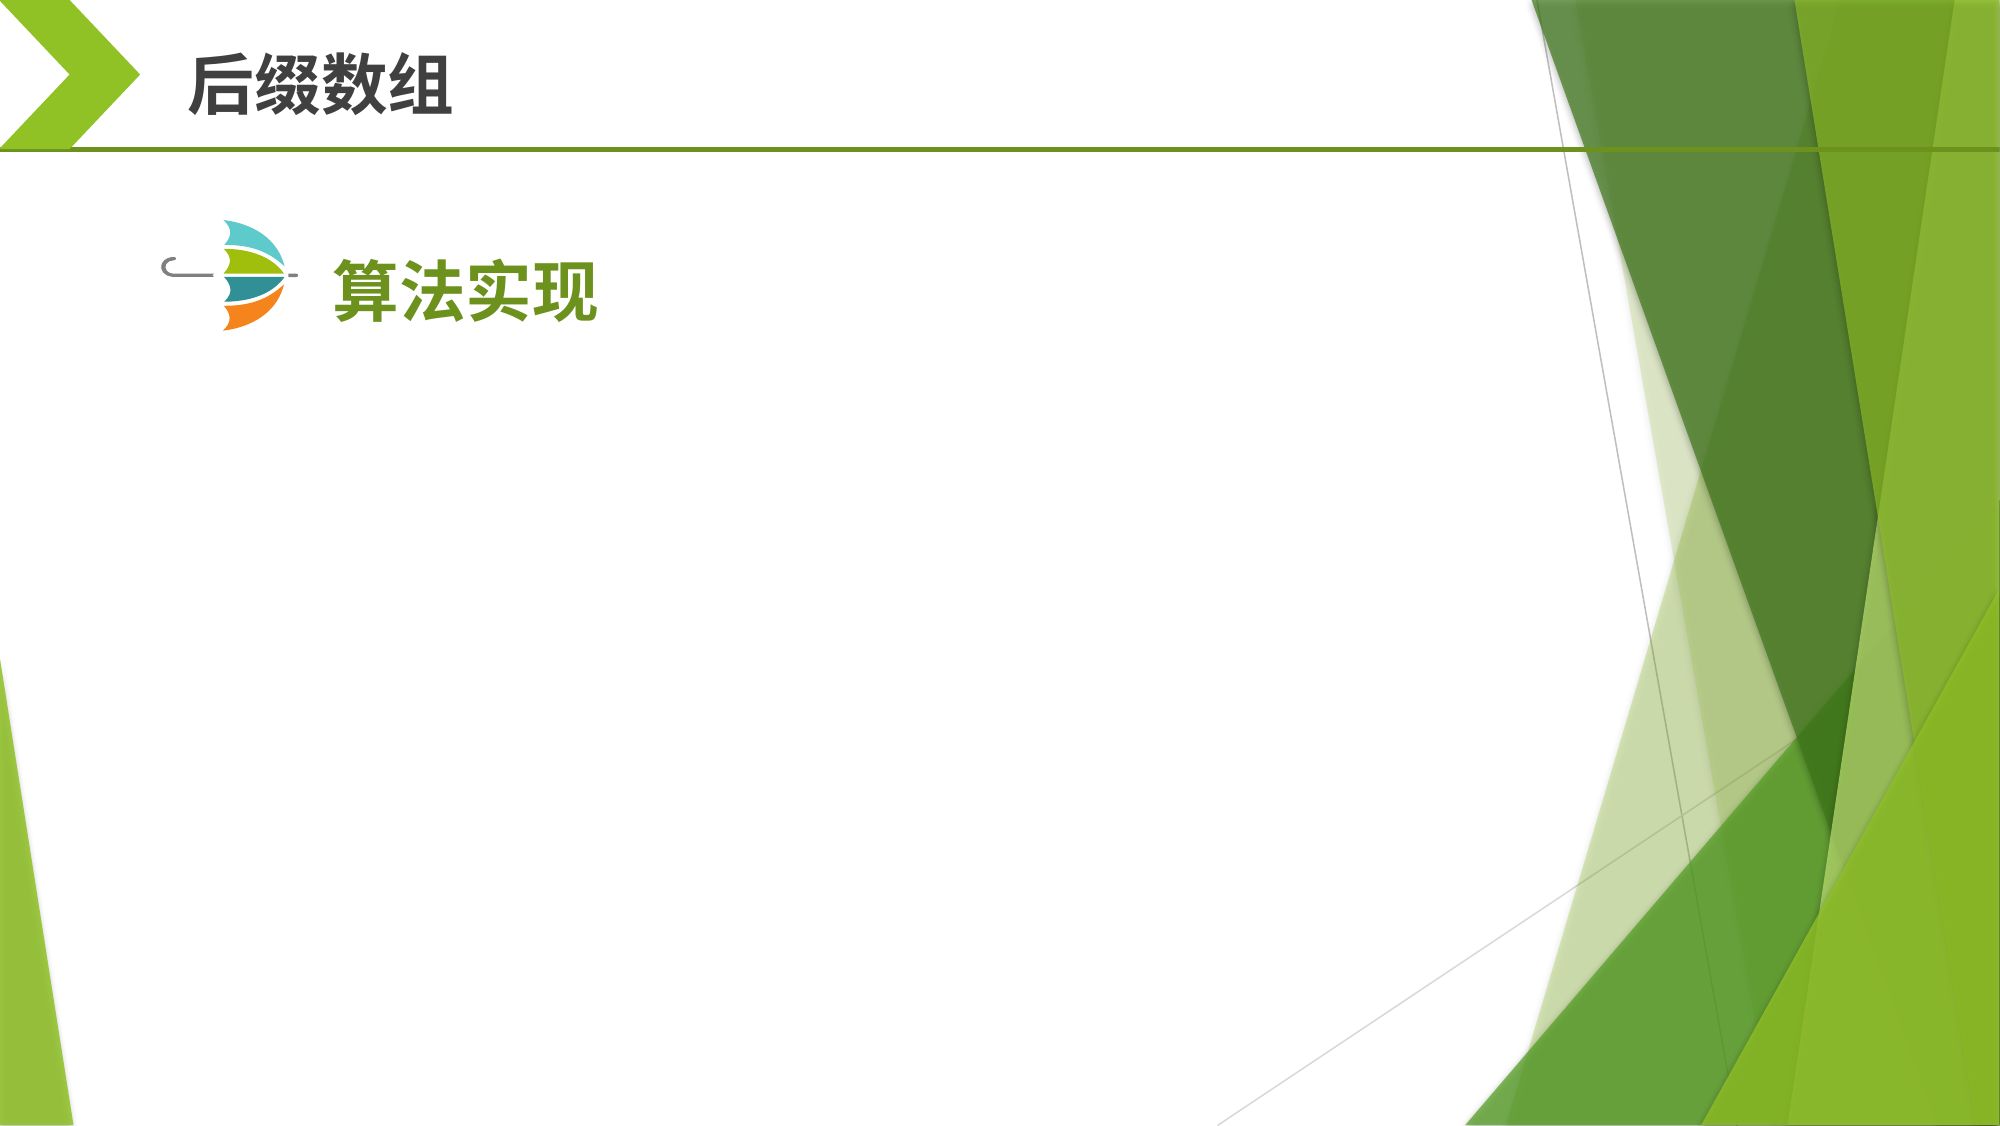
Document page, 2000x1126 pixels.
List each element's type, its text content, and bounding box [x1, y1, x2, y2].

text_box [160, 219, 299, 332]
text_box 算法实现 [332, 210, 1313, 331]
text_box 后缀数组 [173, 35, 823, 131]
text_box [0, 0, 142, 148]
